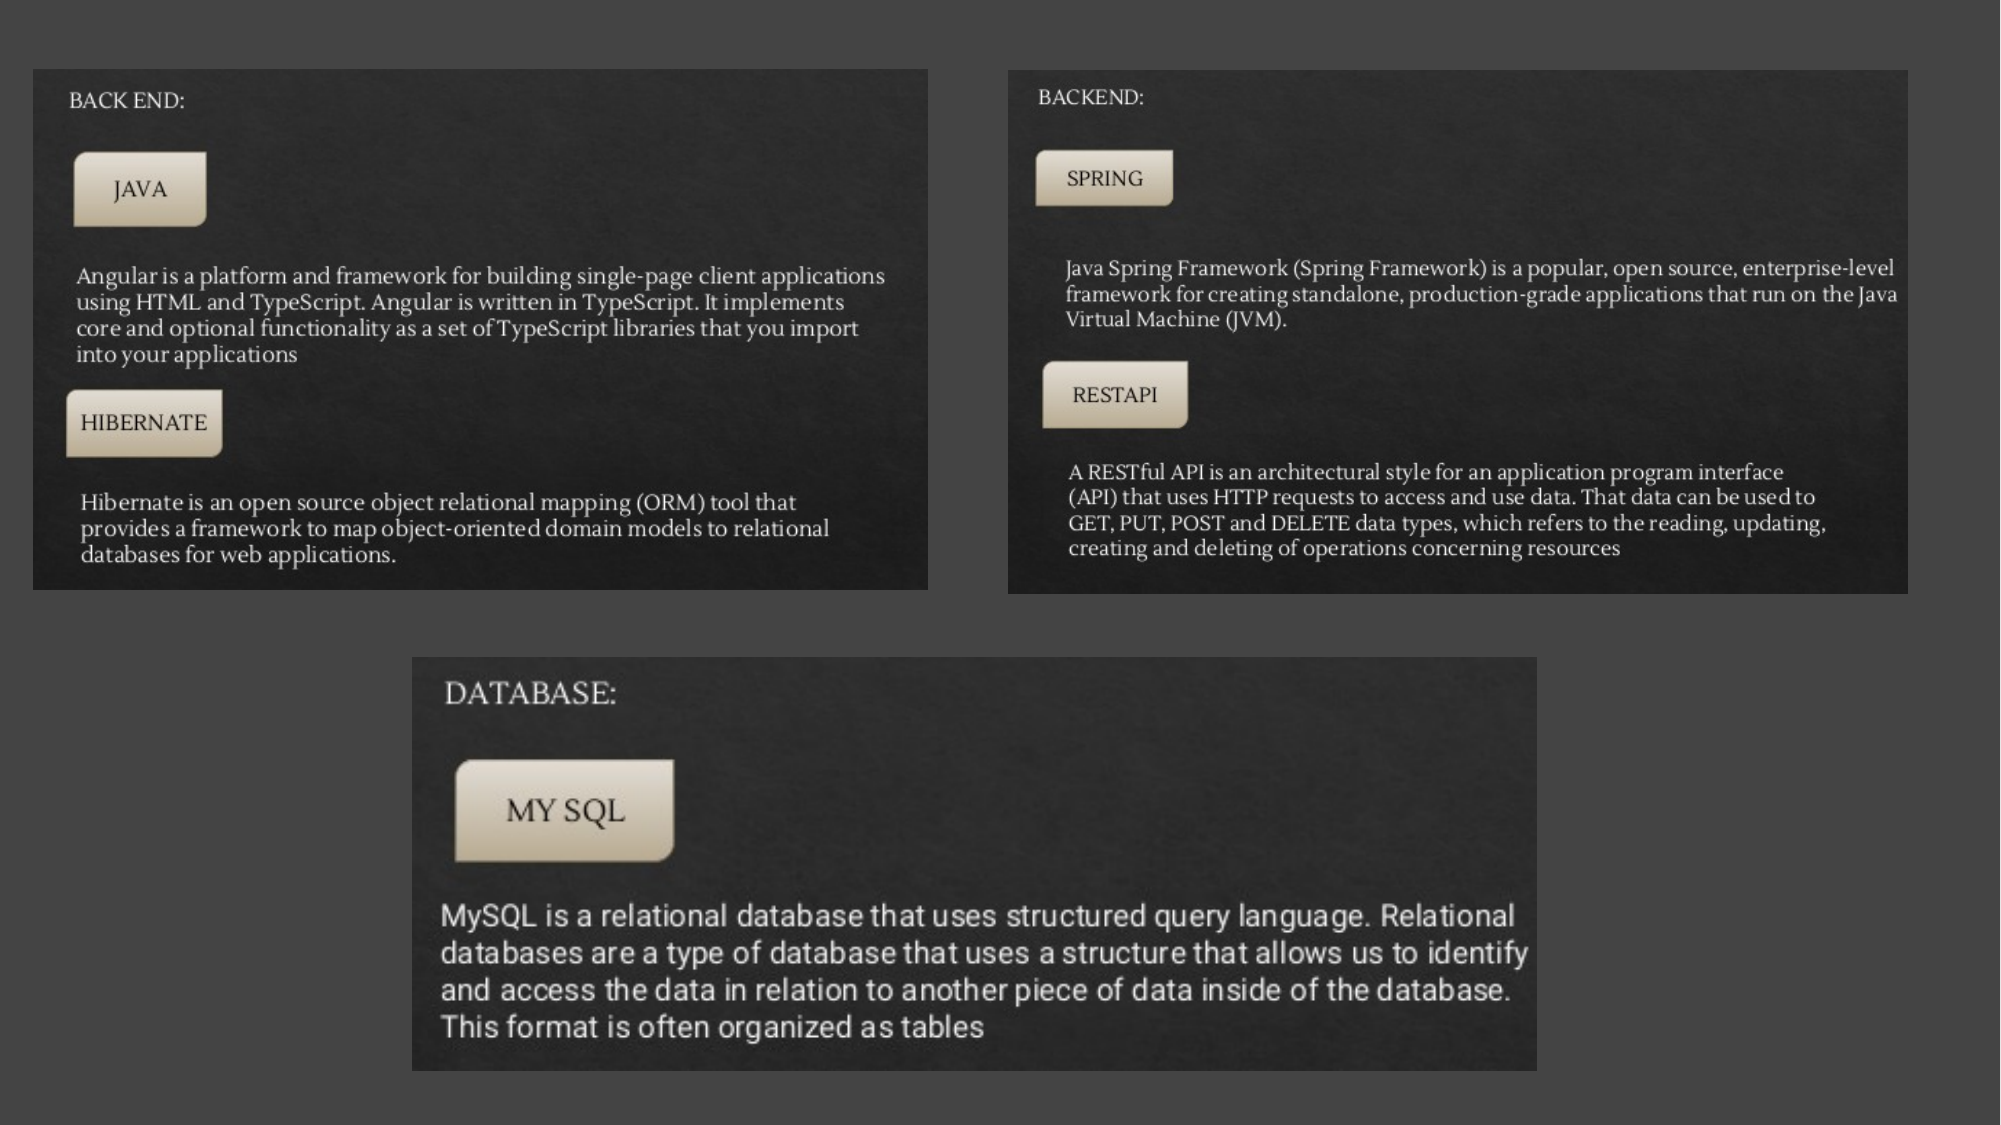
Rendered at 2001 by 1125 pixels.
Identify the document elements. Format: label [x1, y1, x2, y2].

picture [412, 657, 1537, 1071]
picture [1008, 70, 1908, 594]
picture [33, 69, 928, 590]
